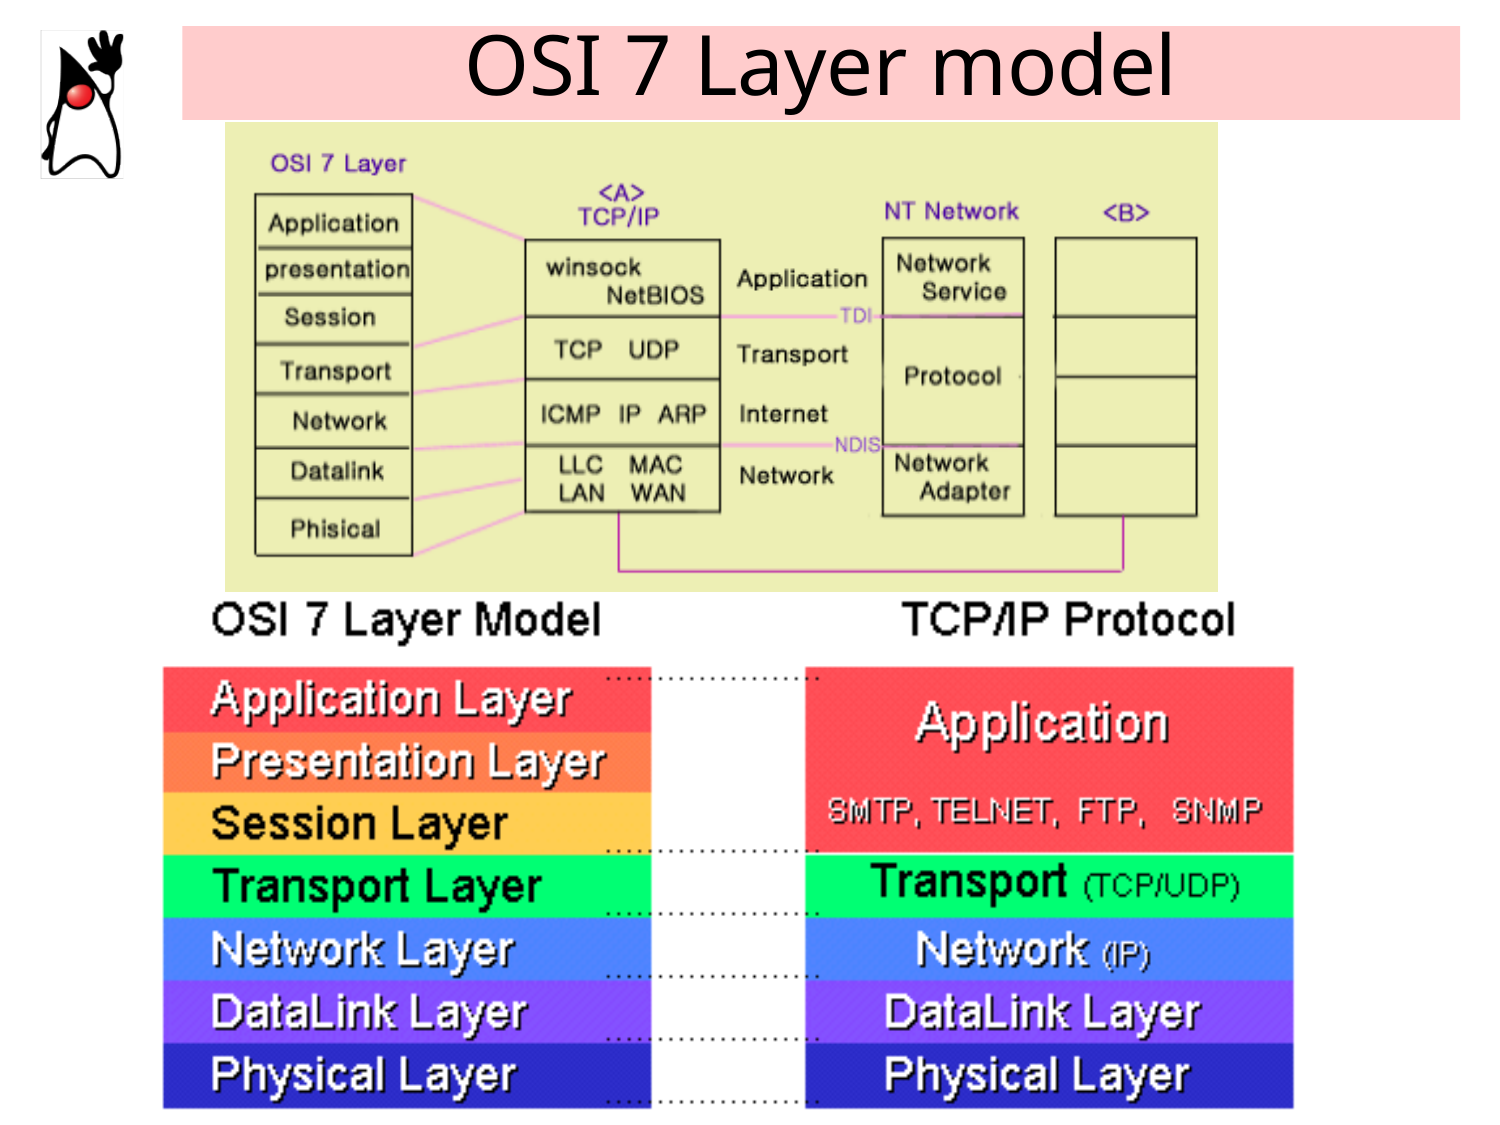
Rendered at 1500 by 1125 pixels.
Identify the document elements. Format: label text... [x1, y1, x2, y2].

picture [39, 30, 124, 179]
title OSI 7 Layer model [182, 25, 1461, 121]
picture [150, 122, 1310, 1125]
